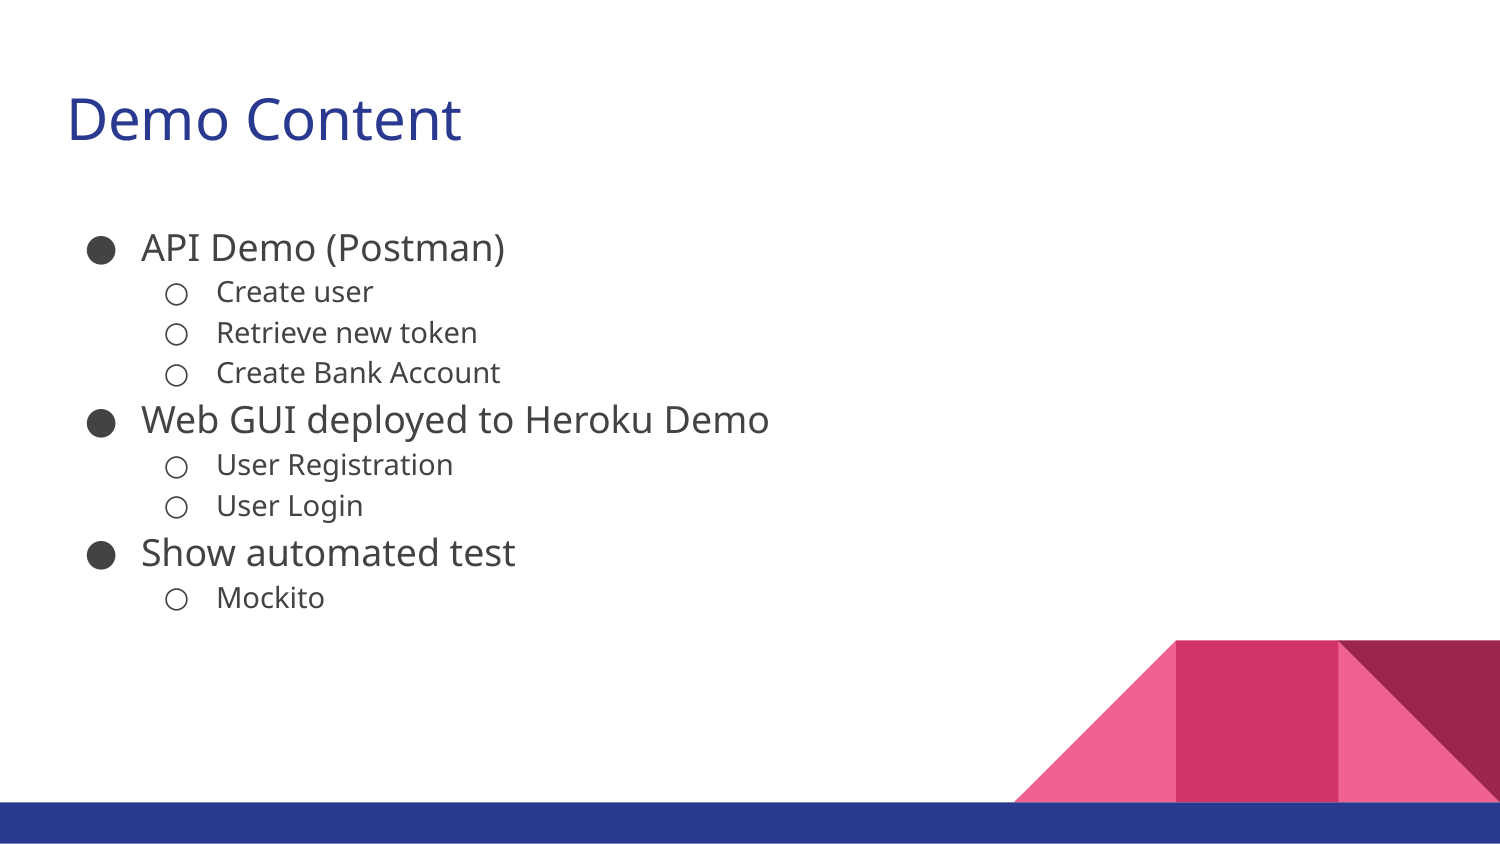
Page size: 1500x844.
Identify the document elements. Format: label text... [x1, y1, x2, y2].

list API Demo (Postman) Create user Retrieve new token Create Bank Account Web GUI deployed to Heroku Demo User Registration User Login Show automated test Mockito [51, 201, 1449, 750]
title Demo Content [51, 67, 1449, 167]
